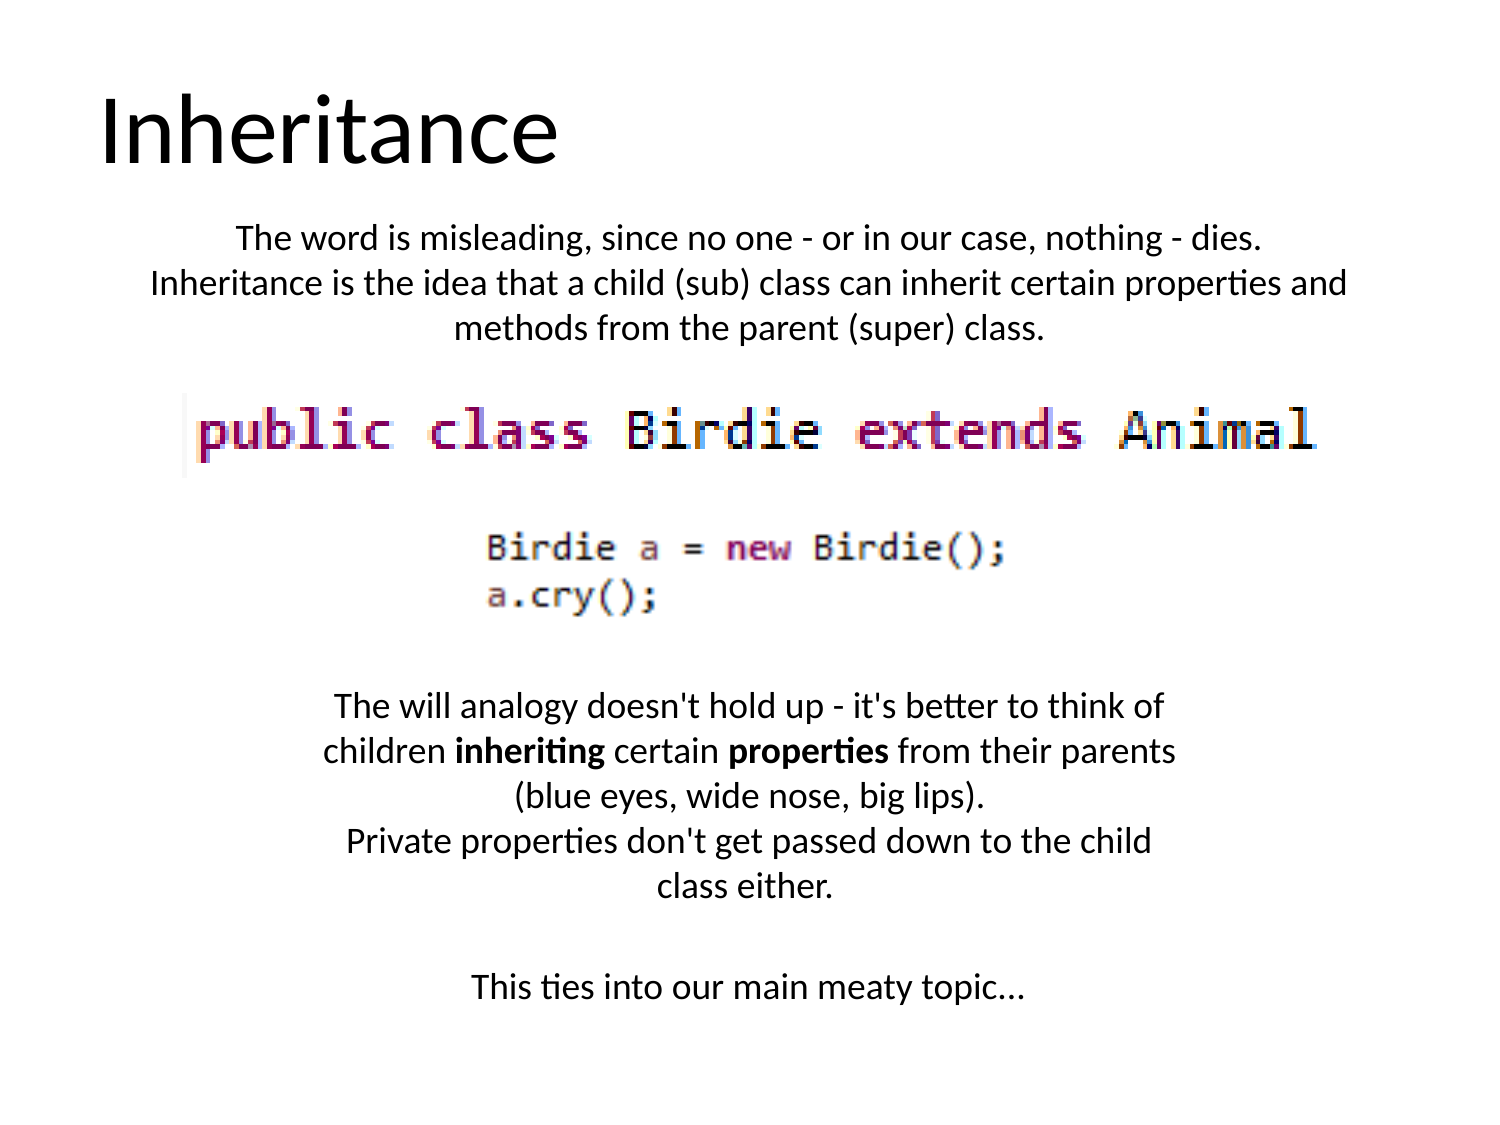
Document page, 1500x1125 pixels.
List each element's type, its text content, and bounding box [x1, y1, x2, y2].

text_box Inheritance [83, 56, 576, 192]
text_box The word is misleading, since no one - or in our case, nothing - dies. Inheritance is the idea that a child (sub) class can inherit certain properties and methods from the parent (super) class. [126, 205, 1374, 356]
text_box This ties into our main meaty topic... [456, 954, 1042, 1015]
text_box The will analogy doesn't hold up - it's better to think of children inheriting certain properties from their parents (blue eyes, wide nose, big lips). Private properties don't get passed down to the child class either. [295, 673, 1205, 914]
picture [456, 483, 1044, 642]
picture [178, 393, 1322, 478]
